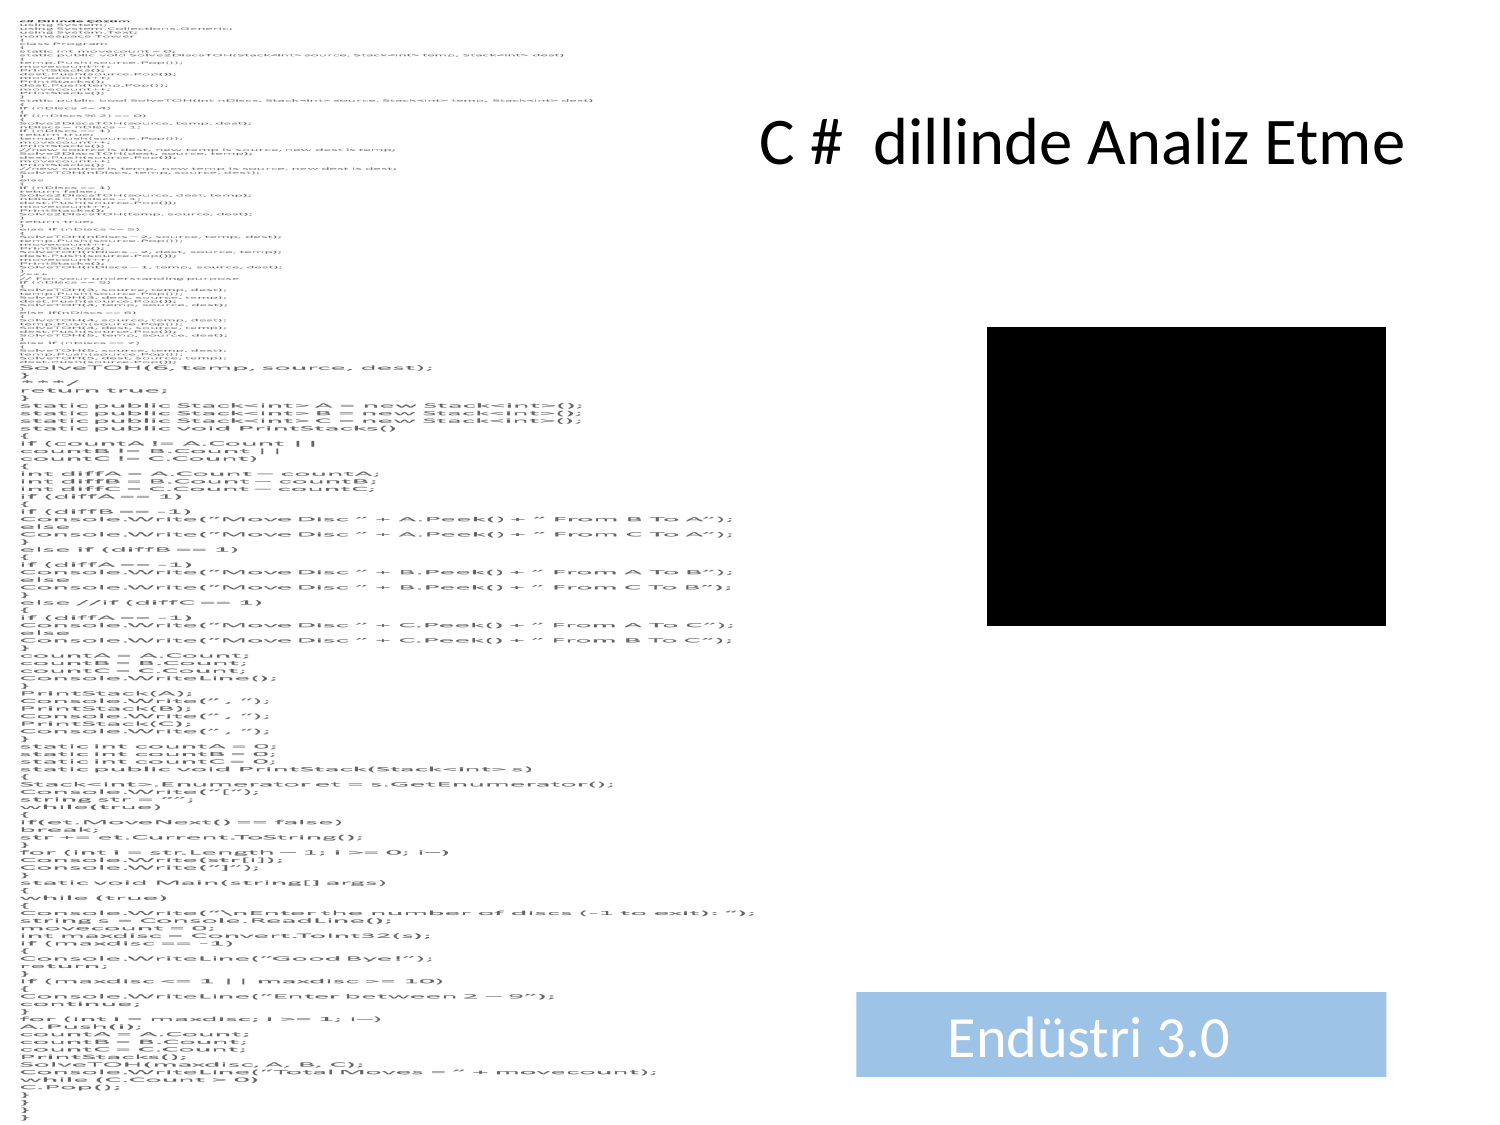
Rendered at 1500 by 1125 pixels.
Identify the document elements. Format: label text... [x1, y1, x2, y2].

picture [0, 18, 774, 1125]
text_box C # dillinde Analiz Etme [774, 90, 1421, 185]
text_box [986, 326, 1387, 627]
text_box Endüstri 3.0 [856, 992, 1387, 1077]
